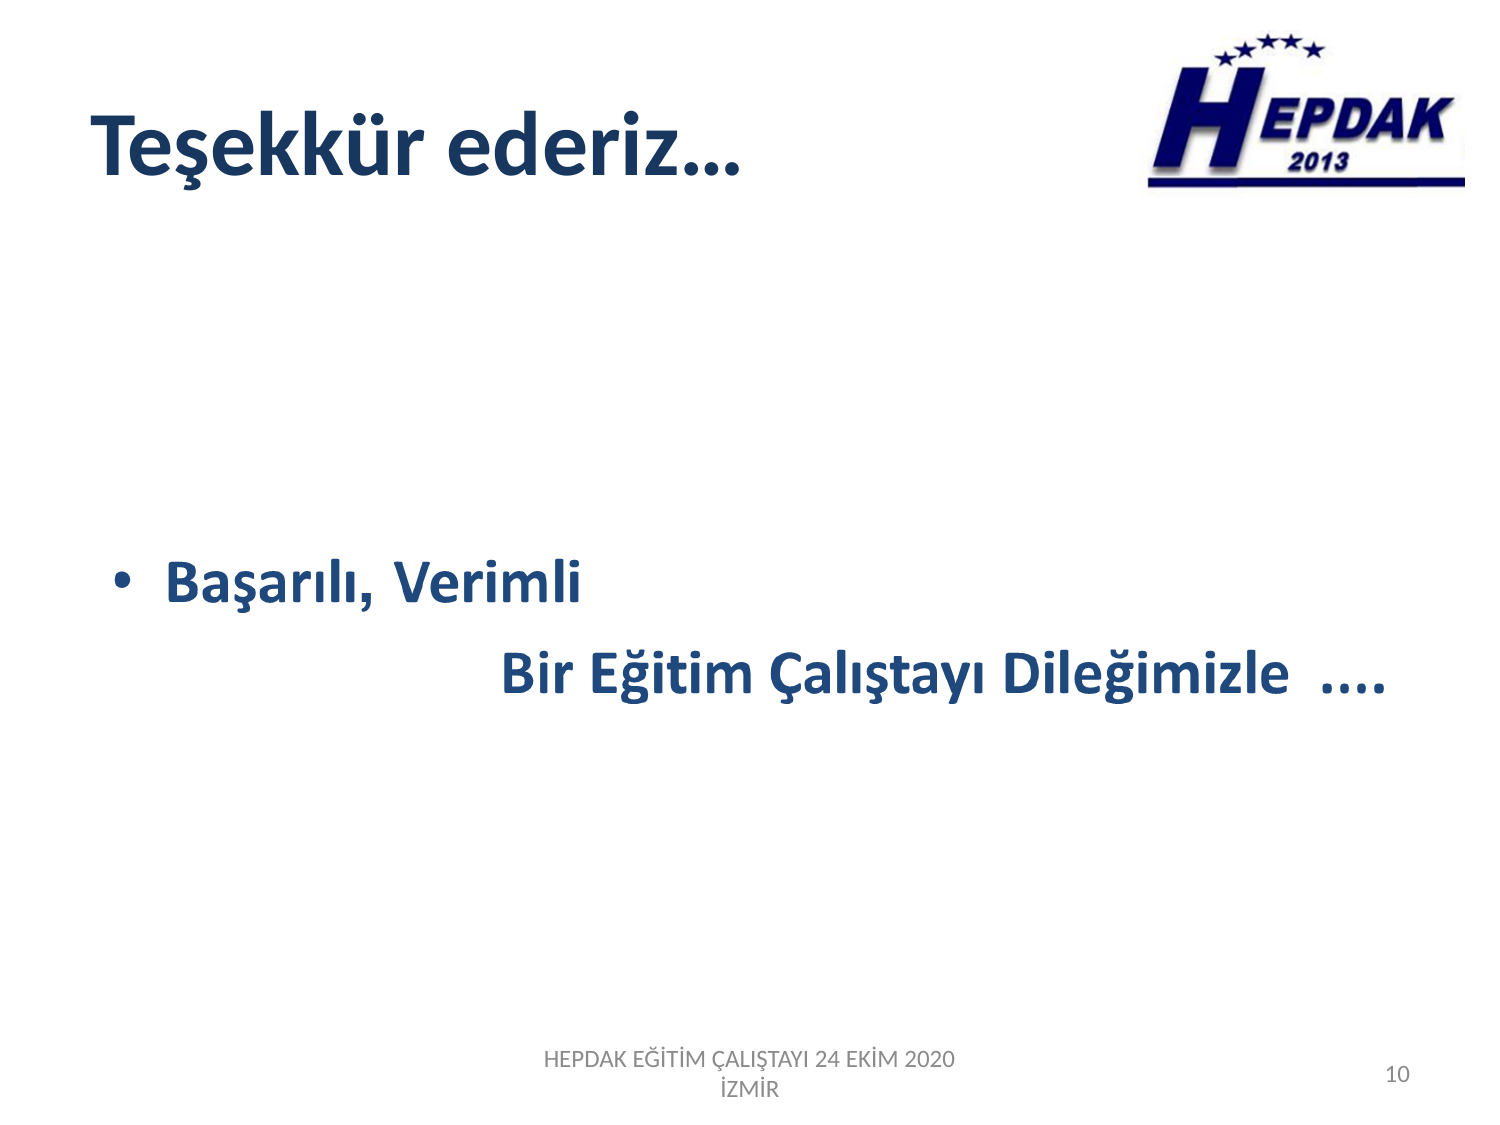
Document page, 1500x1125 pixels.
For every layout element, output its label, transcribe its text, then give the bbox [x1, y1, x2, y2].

footer HEPDAK EĞİTİM ÇALIŞTAYI 24 EKİM 2020 İZMİR [512, 1042, 988, 1103]
slide_number 10 [1074, 1042, 1425, 1103]
title Teşekkür ederiz… [74, 44, 1426, 233]
picture [1139, 30, 1466, 199]
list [74, 519, 1426, 748]
